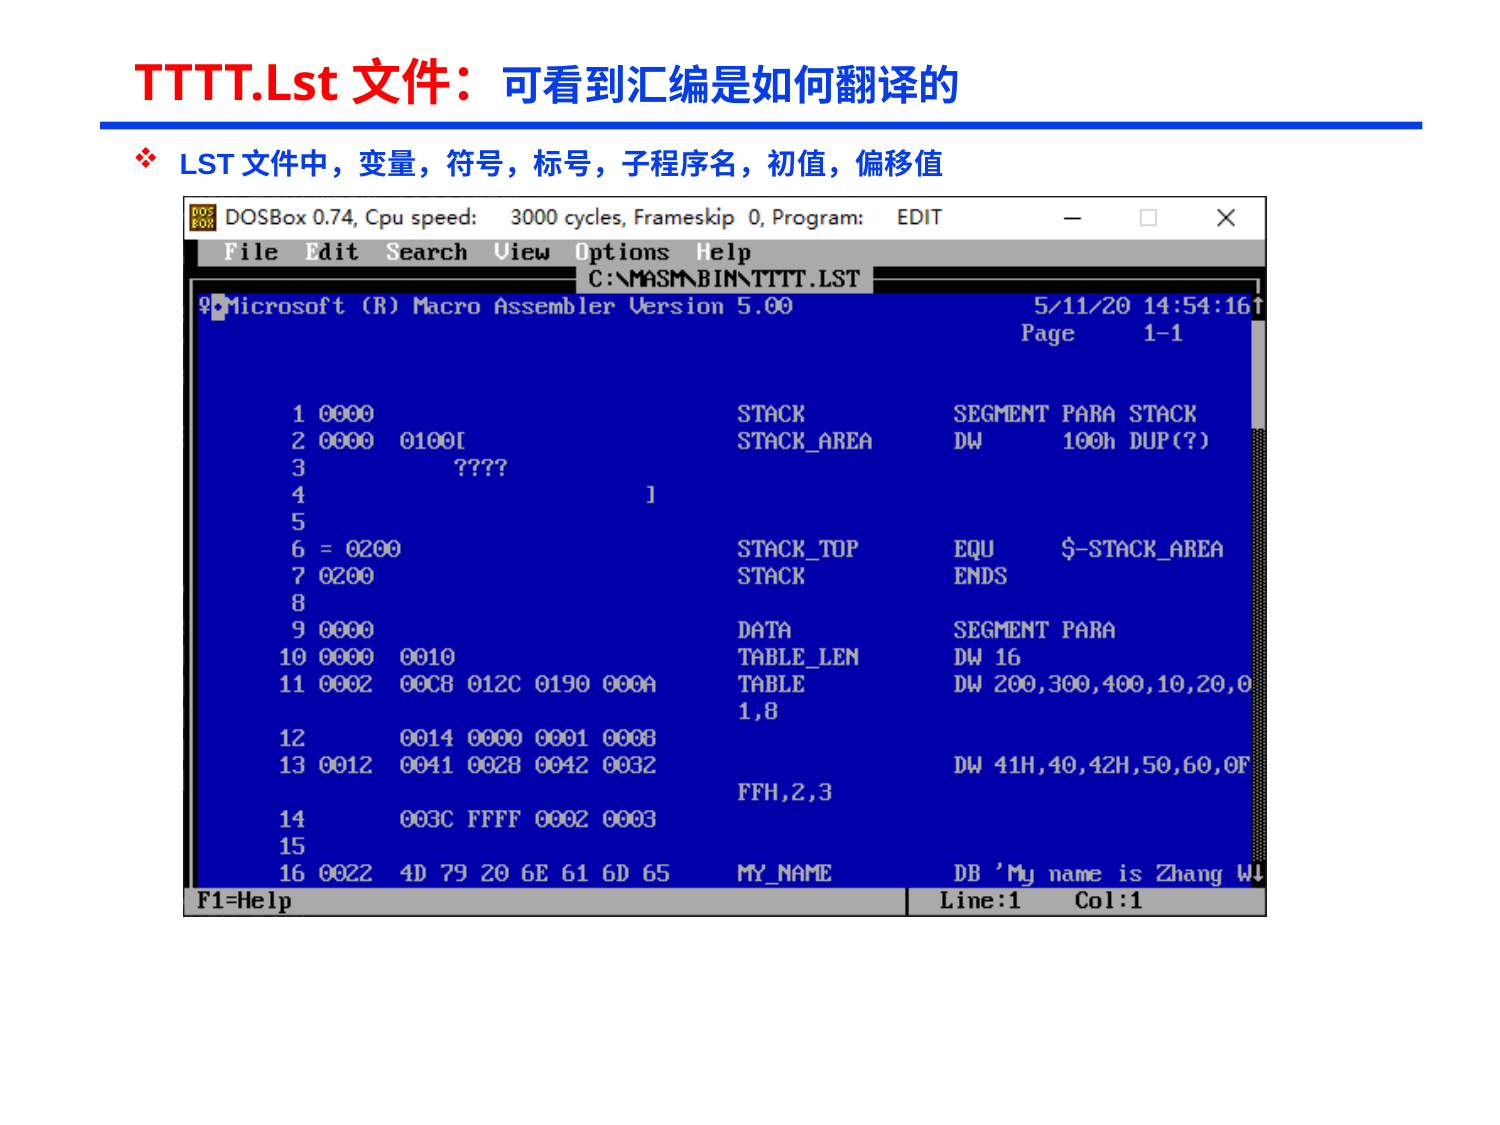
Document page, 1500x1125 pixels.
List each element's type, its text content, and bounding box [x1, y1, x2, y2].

picture [182, 196, 1267, 918]
title TTTT.Lst文件：可看到汇编是如何翻译的 [123, 54, 1329, 116]
list LST文件中，变量，符号，标号，子程序名，初值，偏移值 [122, 149, 1410, 184]
